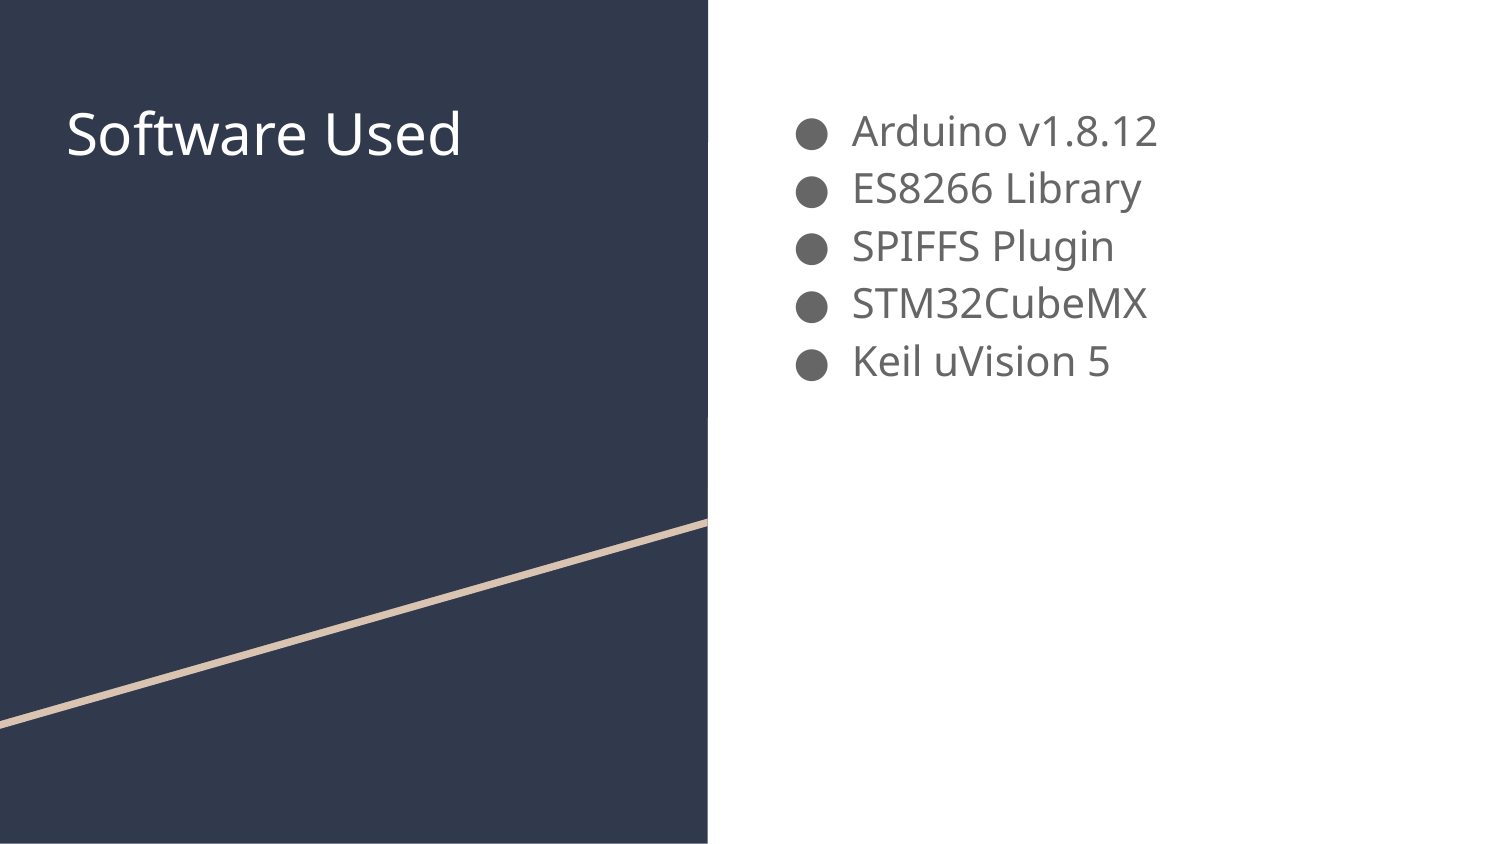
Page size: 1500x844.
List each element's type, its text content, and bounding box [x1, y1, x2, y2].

list Arduino v1.8.12 ES8266 Library SPIFFS Plugin STM32CubeMX Keil uVision 5 [761, 82, 1446, 755]
title Software Used [51, 82, 660, 494]
